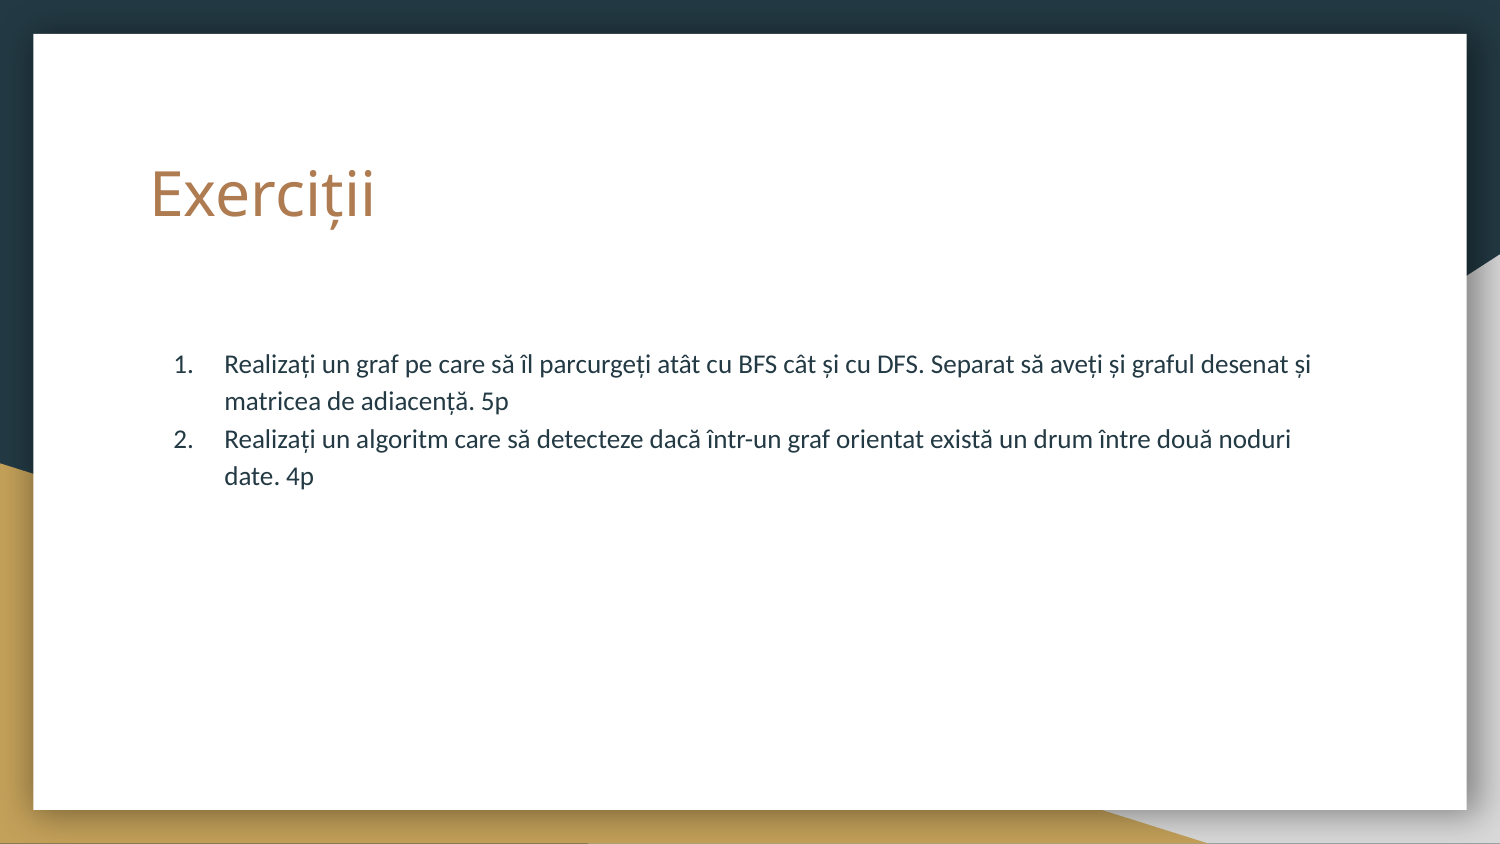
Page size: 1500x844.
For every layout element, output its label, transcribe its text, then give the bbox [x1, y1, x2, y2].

title Exerciții [134, 138, 1366, 296]
list Realizați un graf pe care să îl parcurgeți atât cu BFS cât și cu DFS. Separat să aveți și graful desenat și matricea de adiacență. 5p Realizați un algoritm care să detecteze dacă într-un graf orientat există un drum între două noduri date. 4p [134, 326, 1366, 729]
